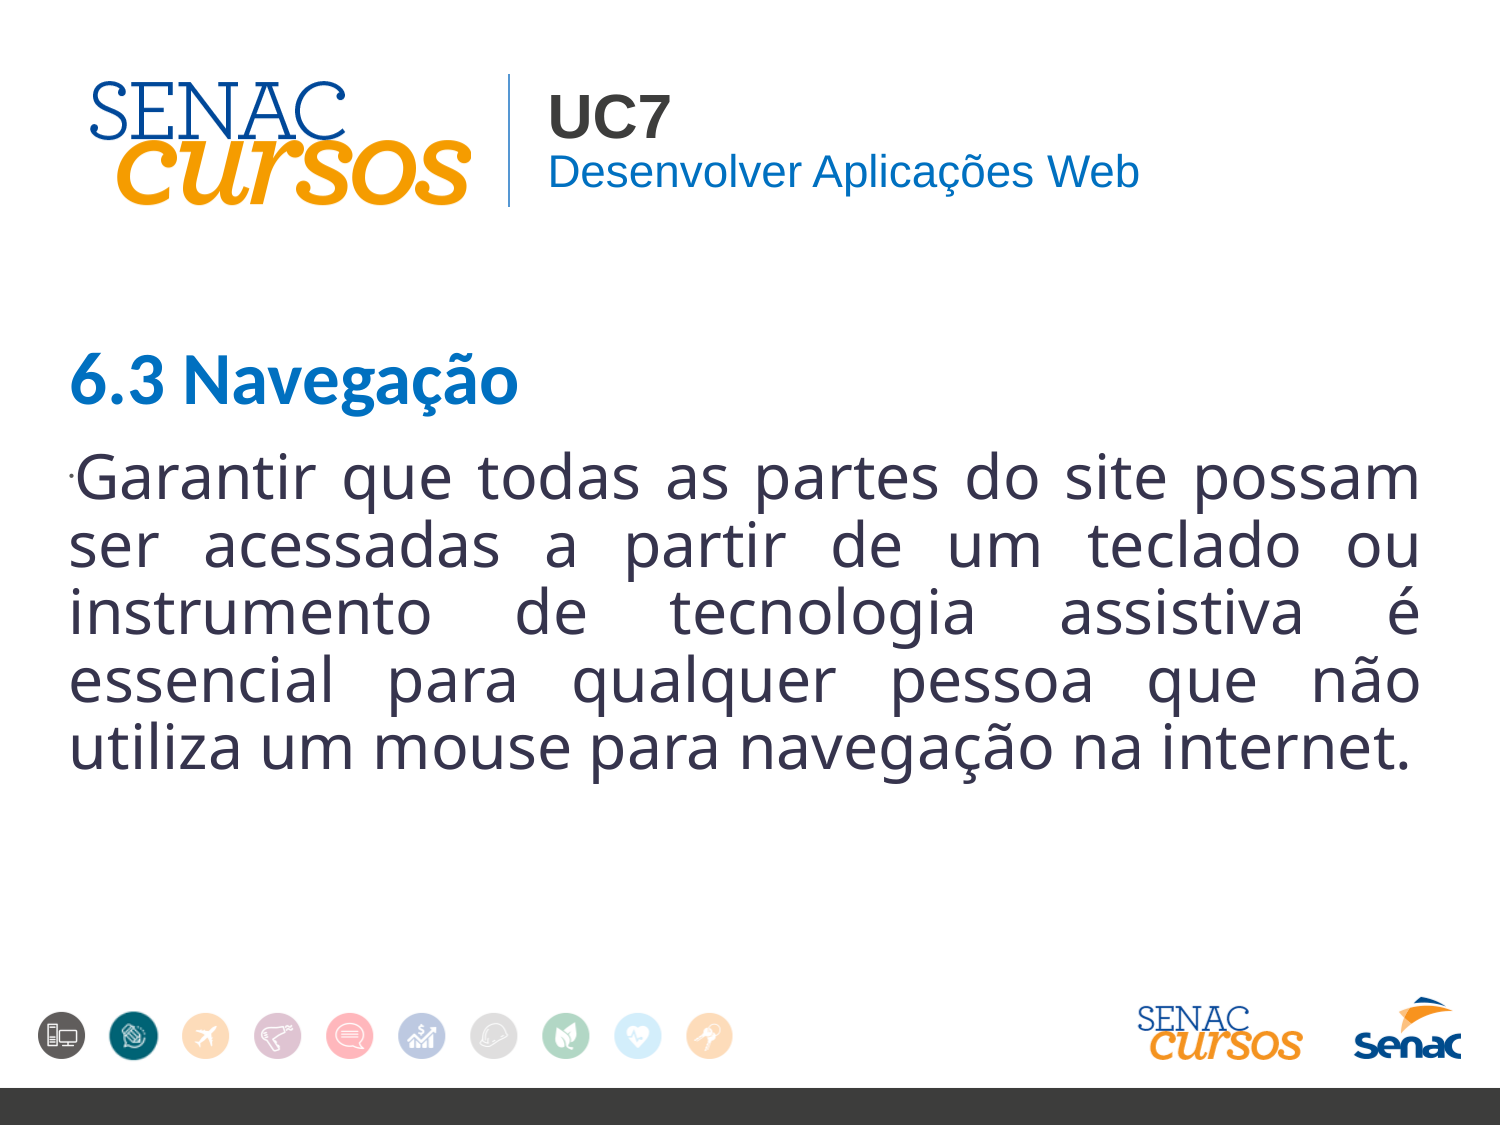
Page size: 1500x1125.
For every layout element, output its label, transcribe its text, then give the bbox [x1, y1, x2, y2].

text_box Desenvolver Aplicações Web [569, 127, 1500, 207]
text_box UC7 [569, 61, 1500, 127]
picture [0, 0, 1500, 1125]
text_box Garantir que todas as partes do site possam ser acessadas a partir de um teclado ou instrumento de tecnologia assistiva é essencial para qualquer pessoa que não utiliza um mouse para navegação na internet. [54, 430, 1439, 938]
list 6.3 Navegação [54, 314, 1439, 430]
